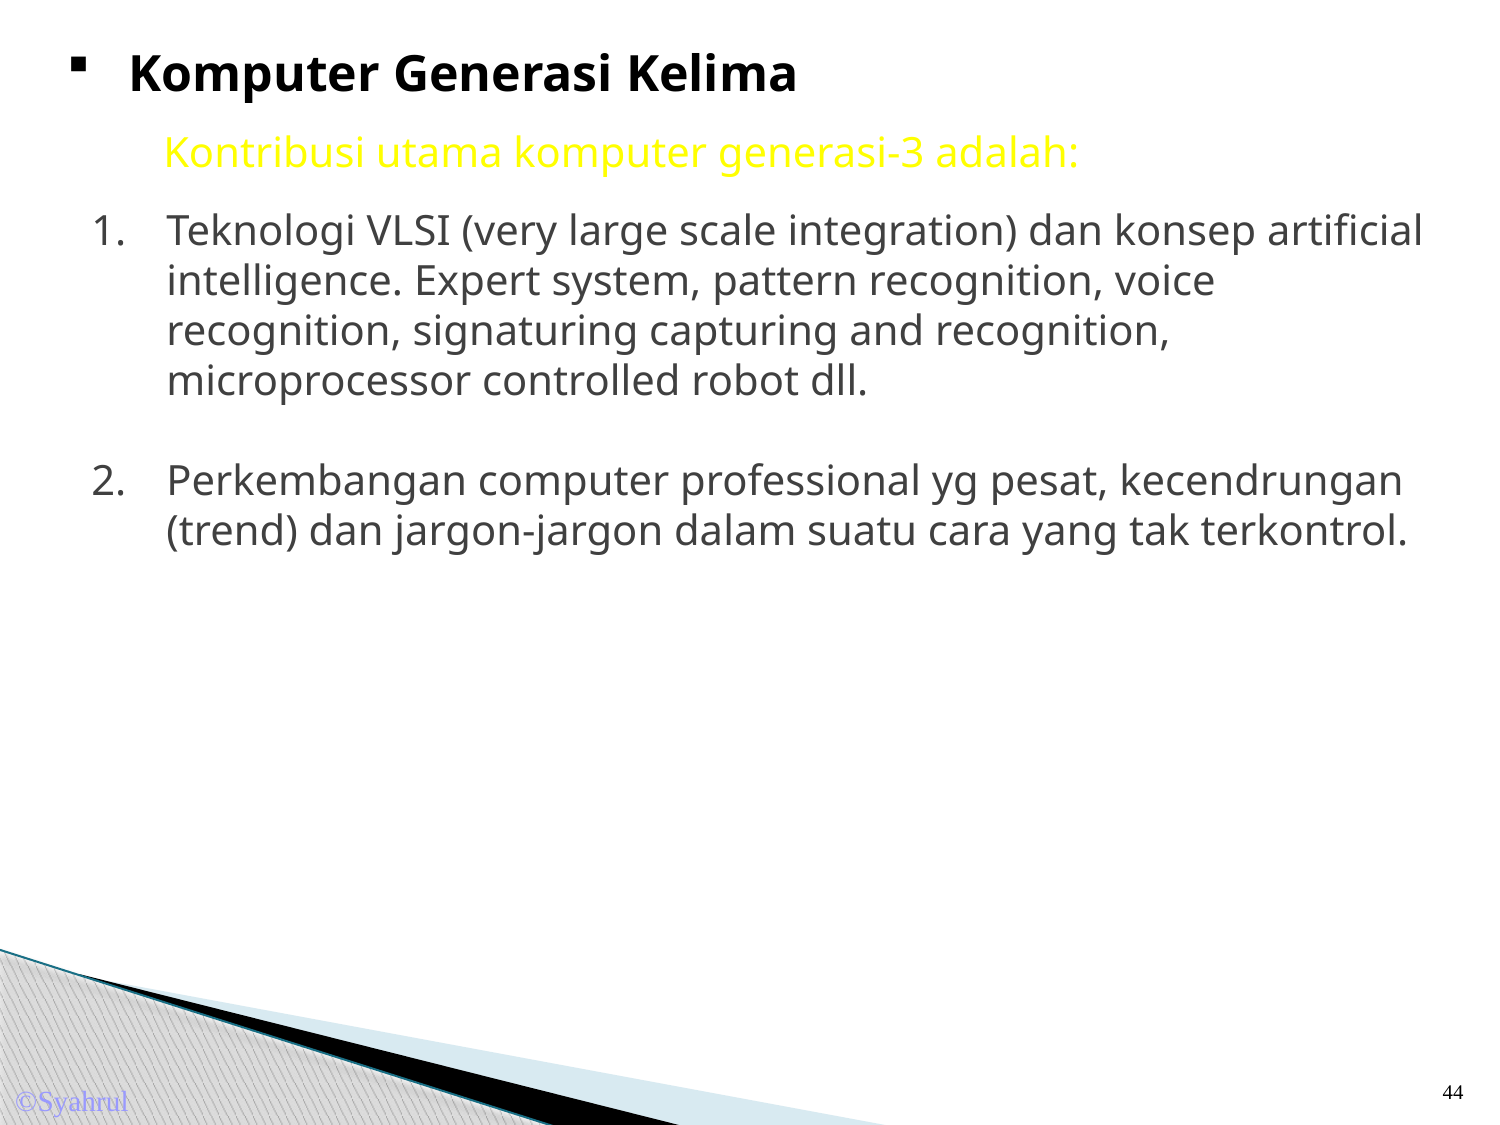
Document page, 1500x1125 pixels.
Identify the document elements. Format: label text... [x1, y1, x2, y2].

text_box Komputer Generasi Kelima [52, 33, 827, 109]
slide_number 44 [1418, 1051, 1479, 1112]
text_box Kontribusi utama komputer generasi-3 adalah: [148, 118, 1106, 184]
text_box Teknologi VLSI (very large scale integration) dan konsep artificial intelligence. Expert system, pattern recognition, voice recognition, signaturing capturing and recognition, microprocessor controlled robot dll. Perkembangan computer professional yg pesat, kecendrungan (trend) dan jargon-jargon dalam suatu cara yang tak terkontrol. [76, 196, 1459, 612]
